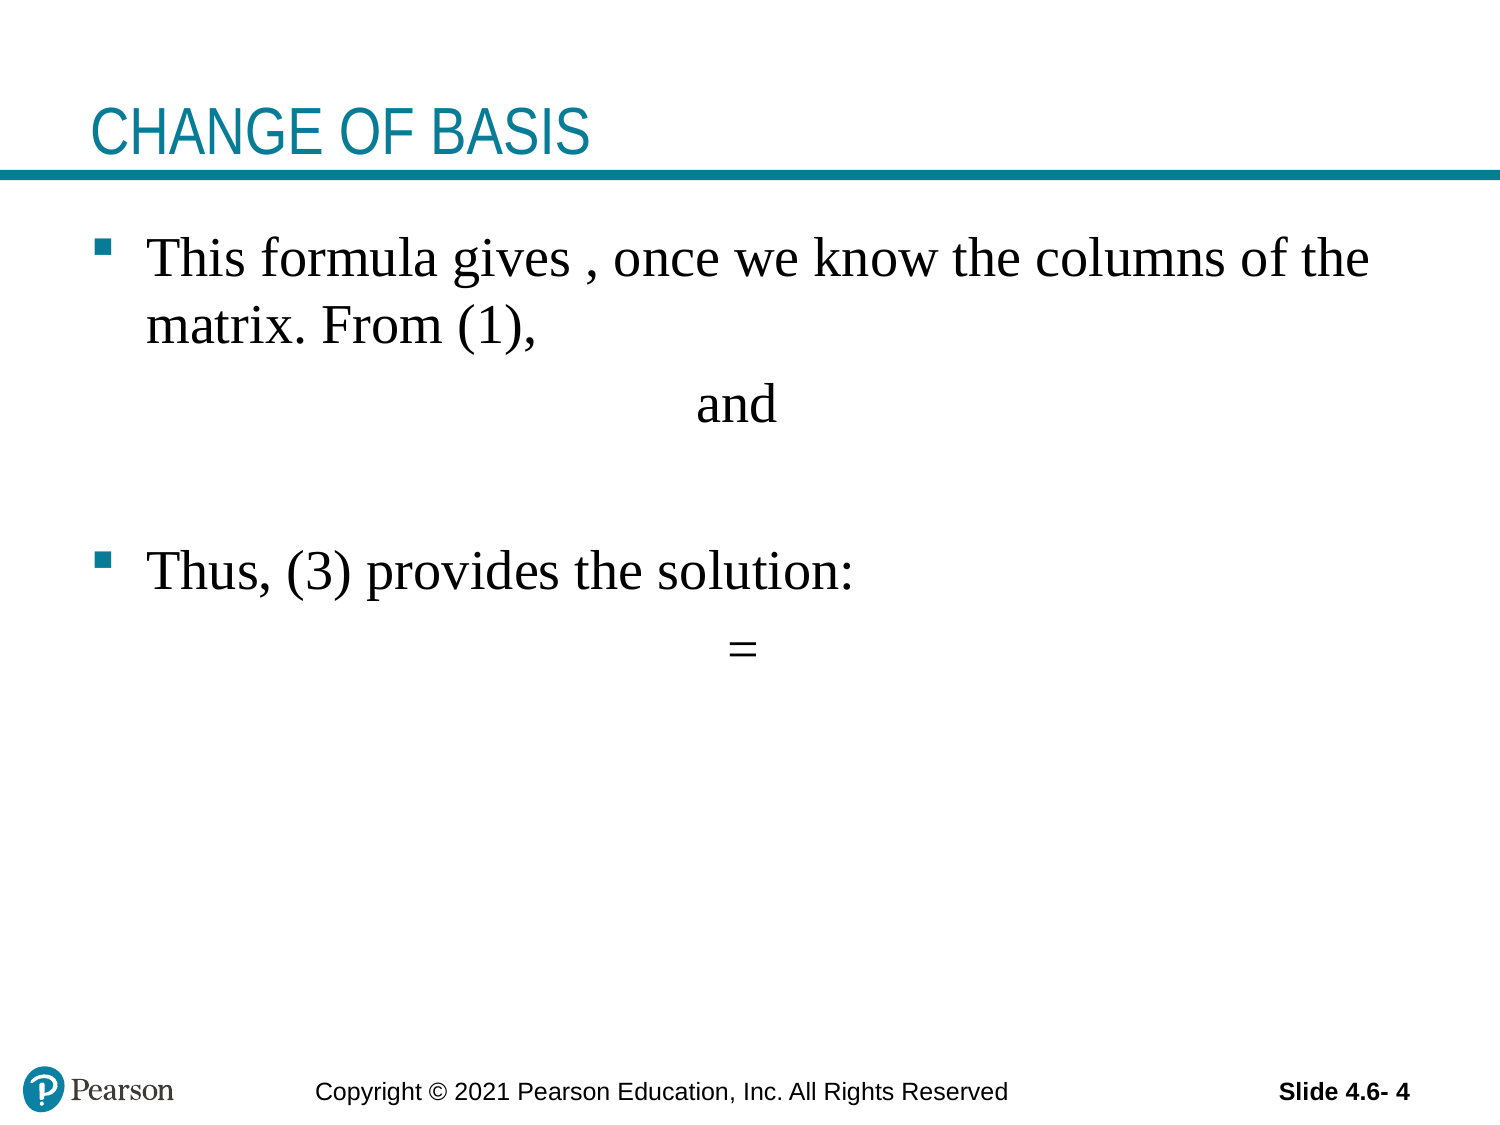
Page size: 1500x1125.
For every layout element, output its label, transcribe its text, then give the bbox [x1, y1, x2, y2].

footer Copyright © 2021 Pearson Education, Inc. All Rights Reserved [300, 1034, 1112, 1113]
slide_number Slide 4.6- 4 [1112, 1034, 1425, 1113]
title CHANGE OF BASIS [75, 0, 1425, 175]
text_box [485, 333, 636, 395]
